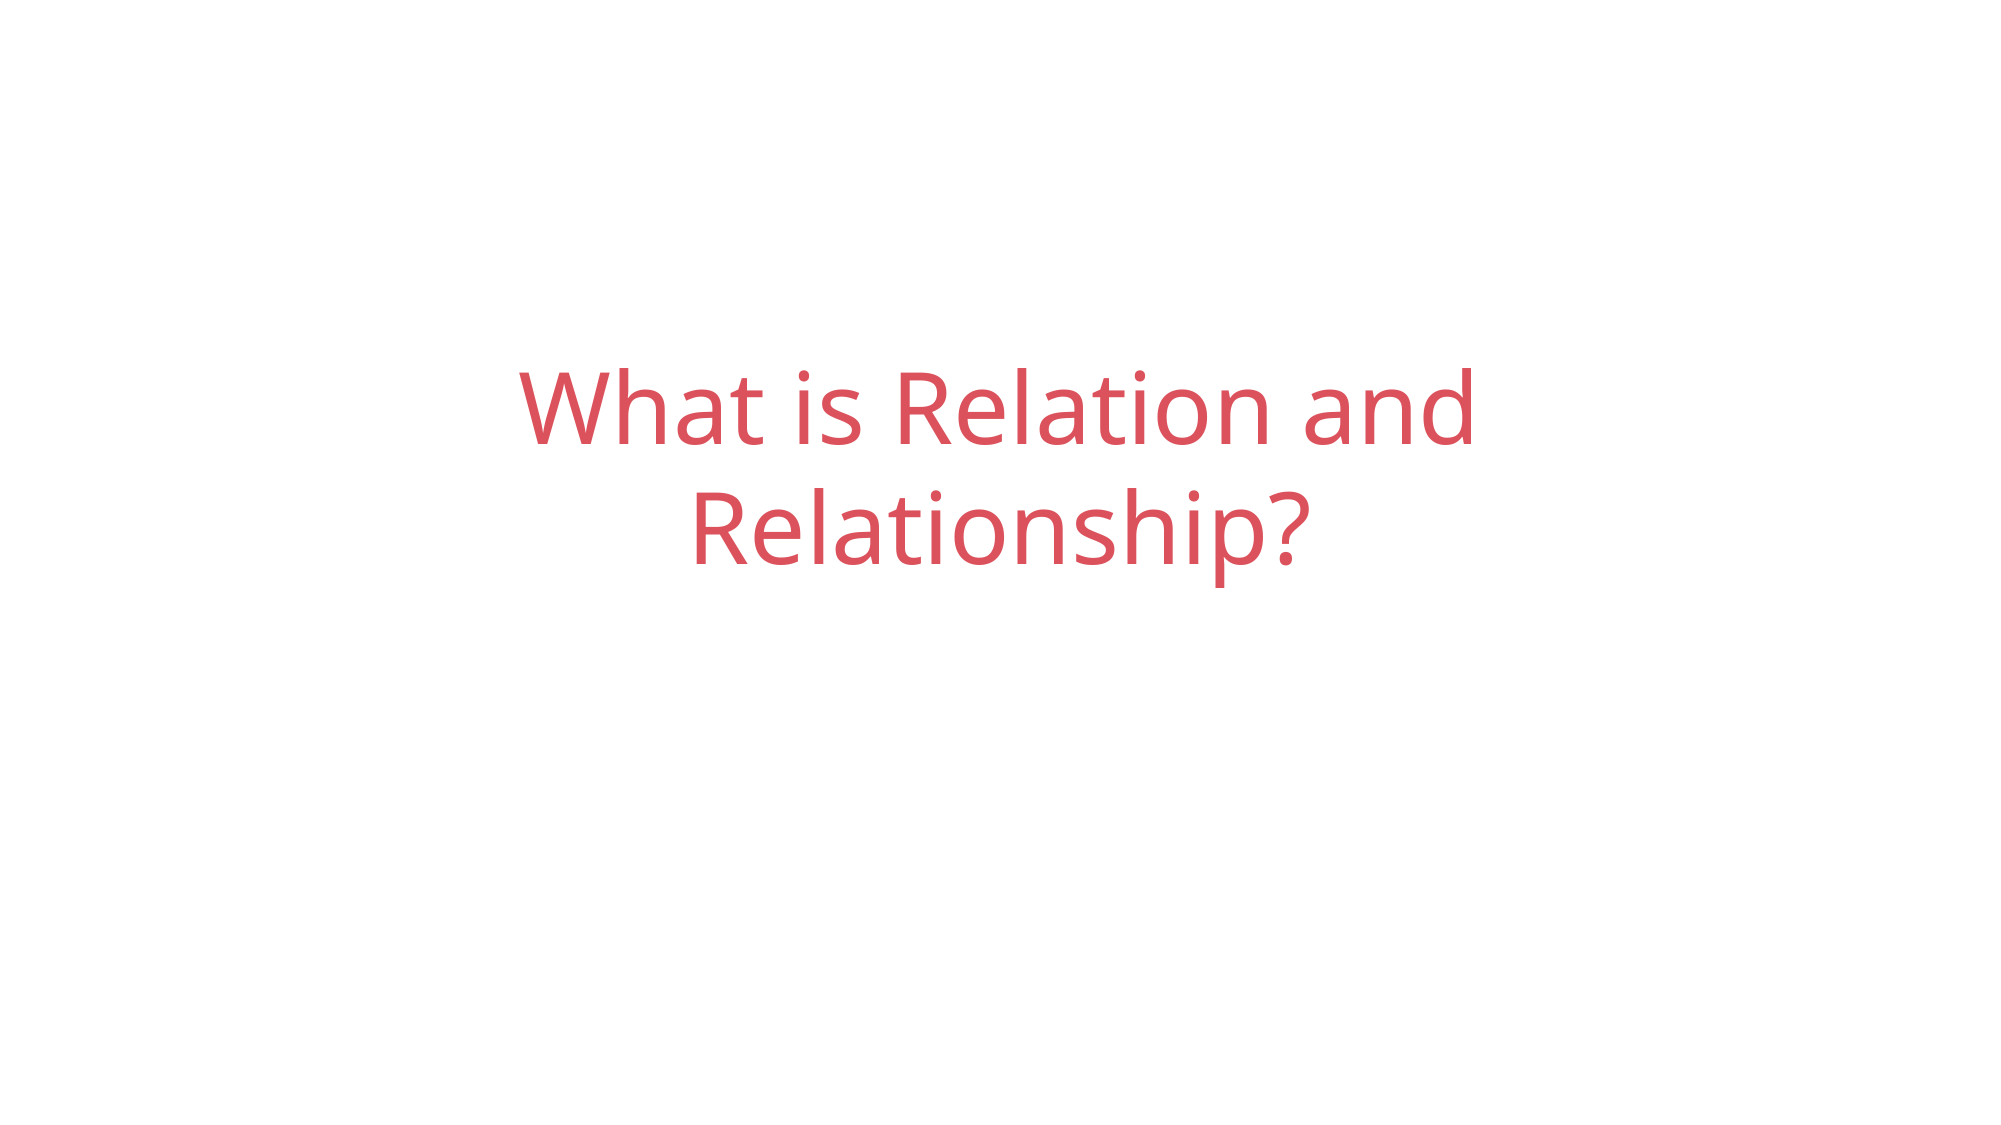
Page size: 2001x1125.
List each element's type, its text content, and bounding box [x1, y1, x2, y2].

text_box What is Relation and Relationship? [275, 337, 1725, 613]
